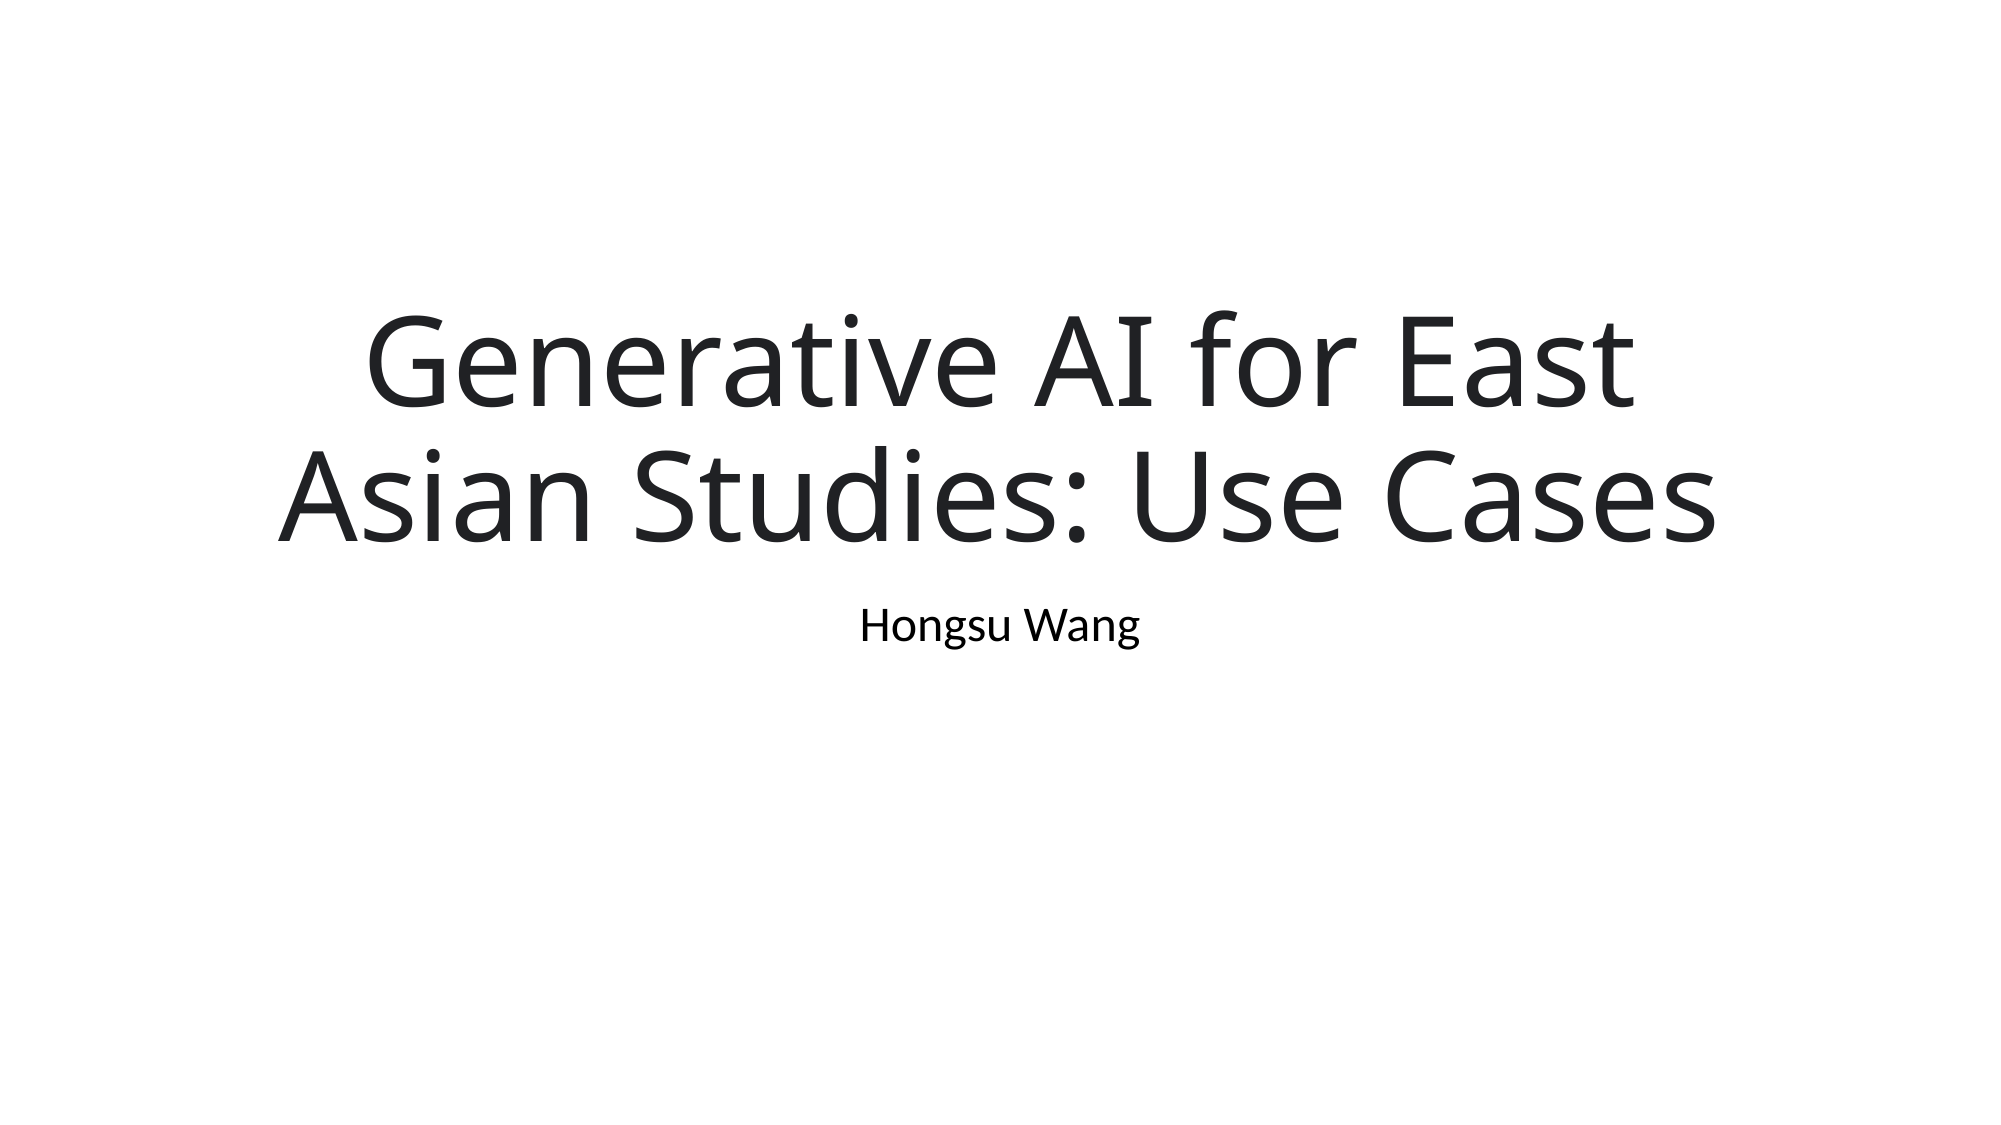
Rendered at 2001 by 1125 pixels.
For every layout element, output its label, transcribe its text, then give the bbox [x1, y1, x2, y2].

title Generative AI for East Asian Studies: Use Cases [249, 184, 1750, 576]
subtitle Hongsu Wang [249, 590, 1750, 863]
